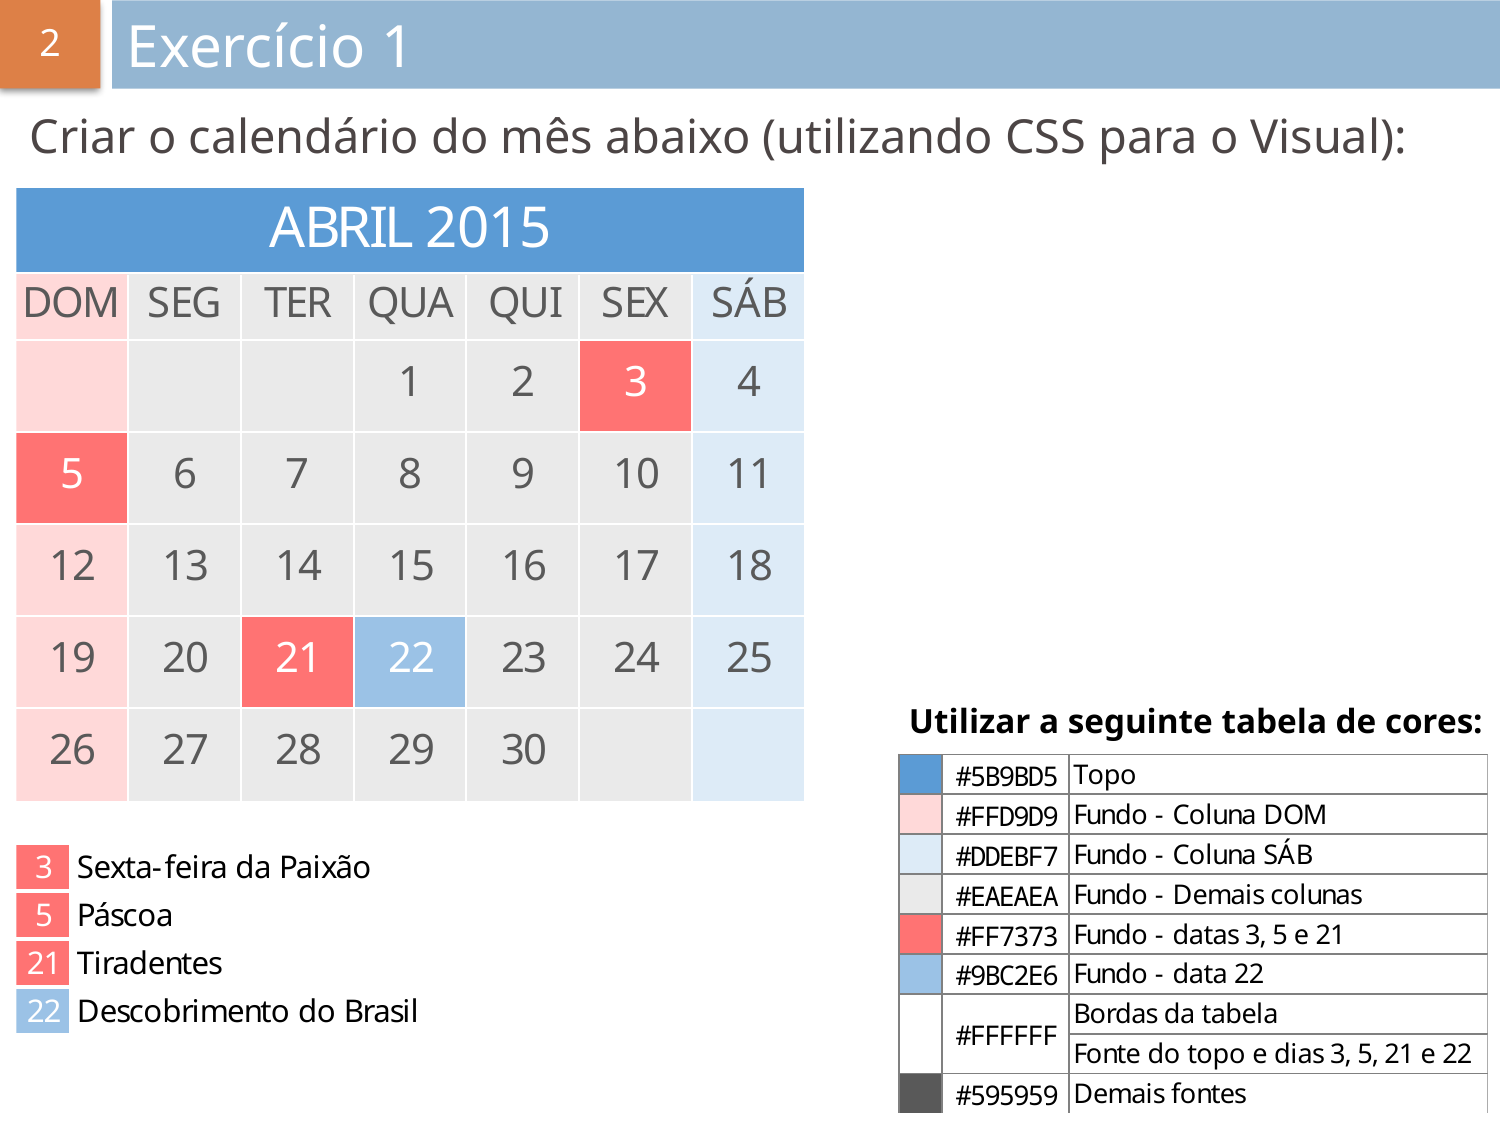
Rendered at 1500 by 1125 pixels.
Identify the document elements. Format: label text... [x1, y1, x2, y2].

picture [897, 753, 1490, 1115]
text_box Utilizar a seguinte tabela de cores: [894, 693, 1499, 748]
picture [13, 186, 807, 1038]
title Exercício 1 [112, 0, 1500, 89]
list Criar o calendário do mês abaixo (utilizando CSS para o Visual): [0, 99, 1500, 176]
